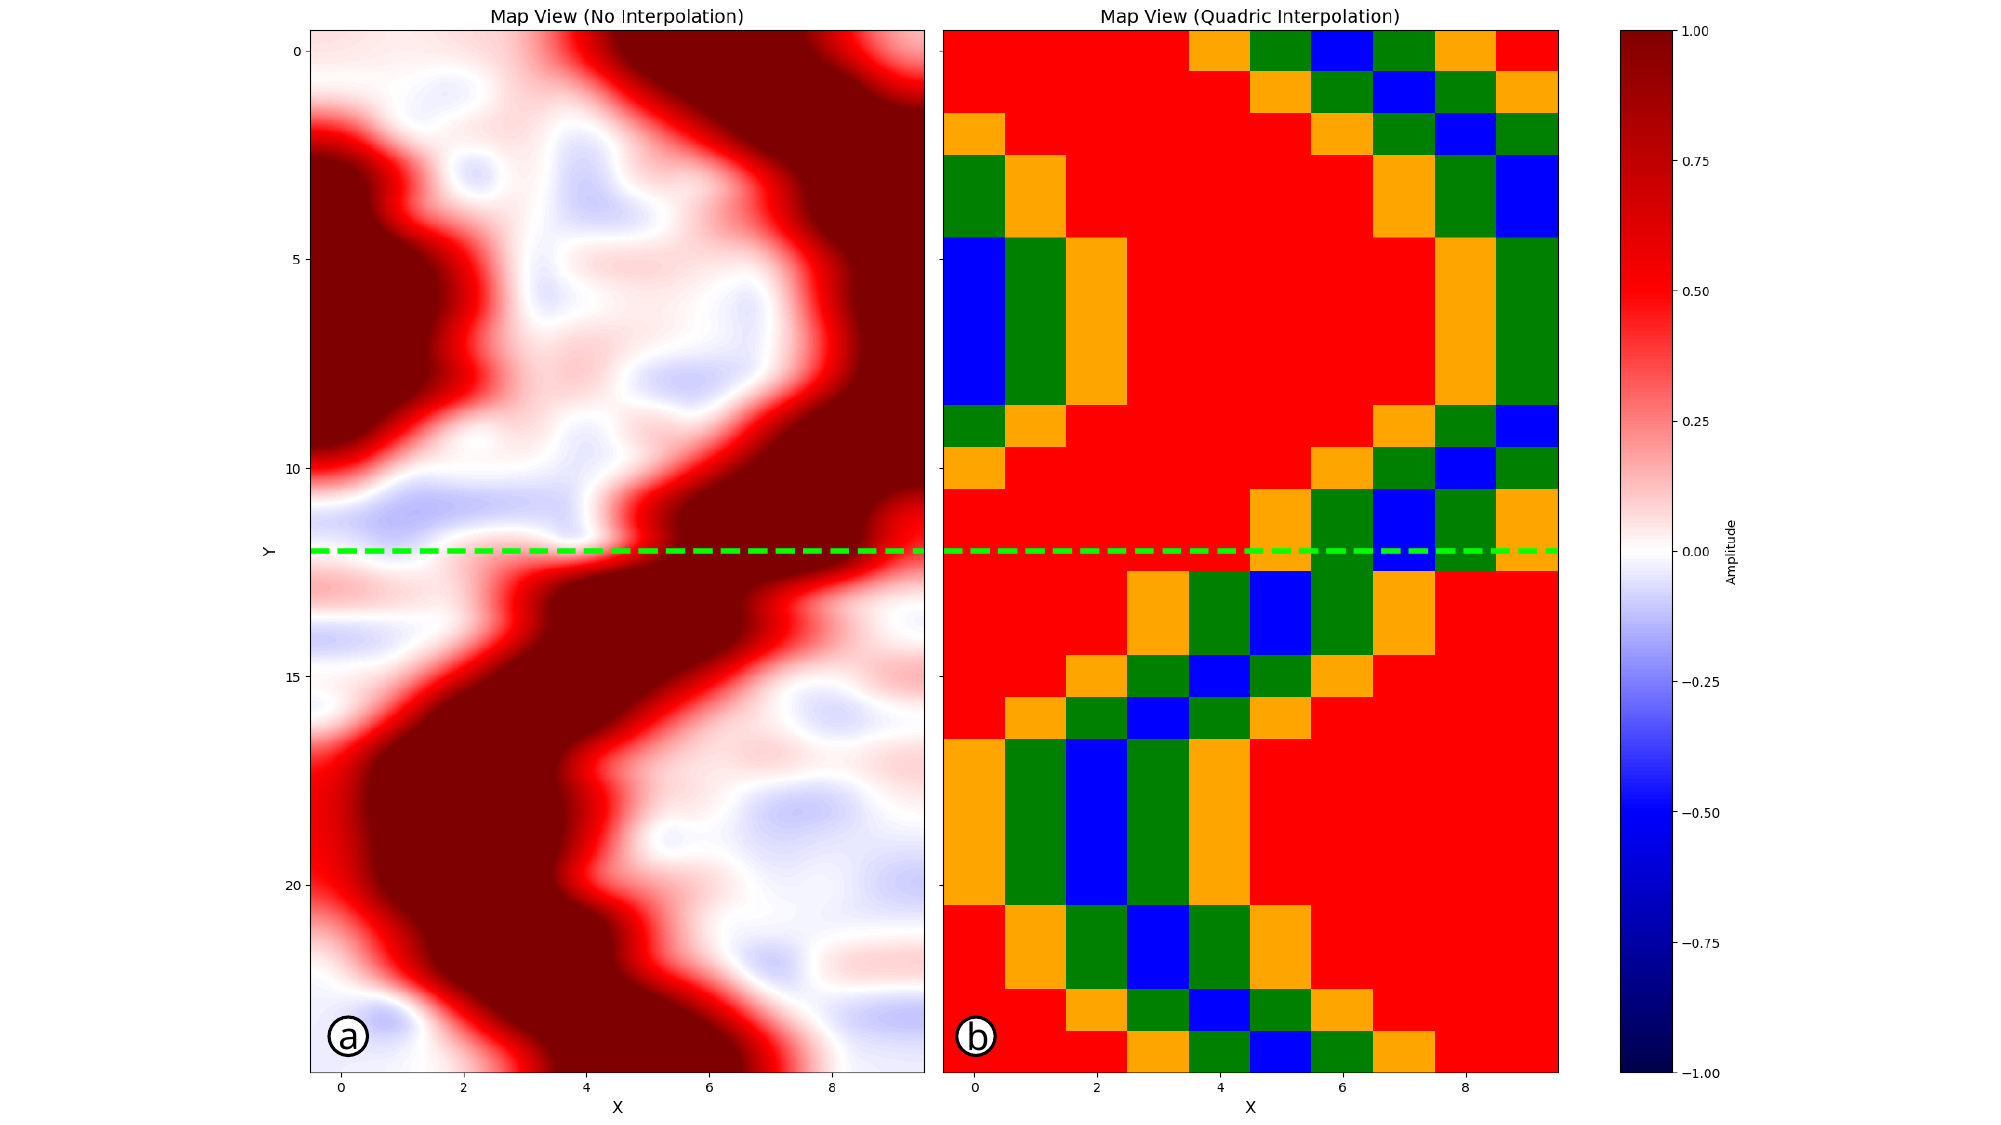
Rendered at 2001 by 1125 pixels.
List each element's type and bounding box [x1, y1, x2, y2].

text_box [950, 1005, 996, 1058]
text_box [322, 1003, 369, 1057]
picture [253, 0, 1747, 1125]
